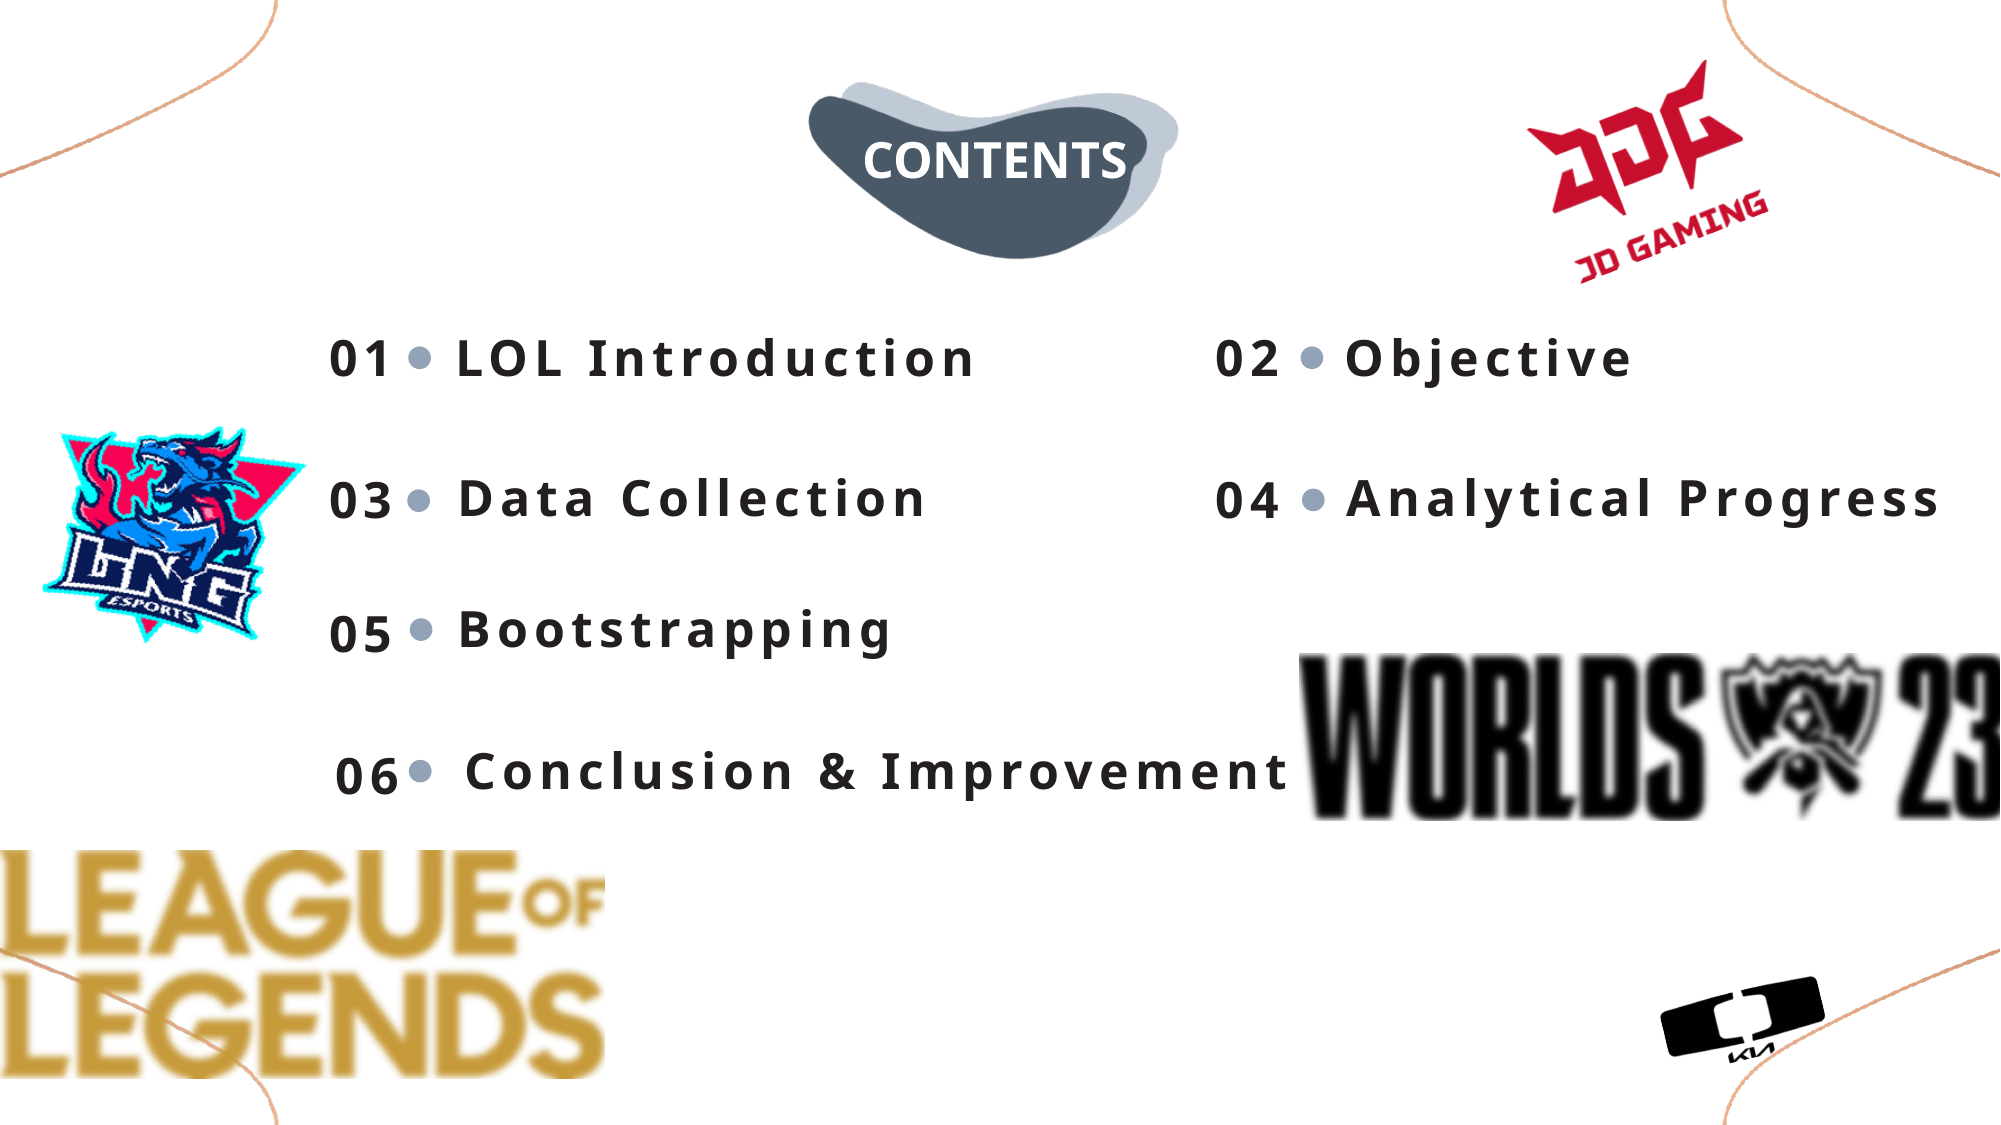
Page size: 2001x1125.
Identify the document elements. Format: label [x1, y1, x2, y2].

text_box [0, 0, 2000, 1125]
